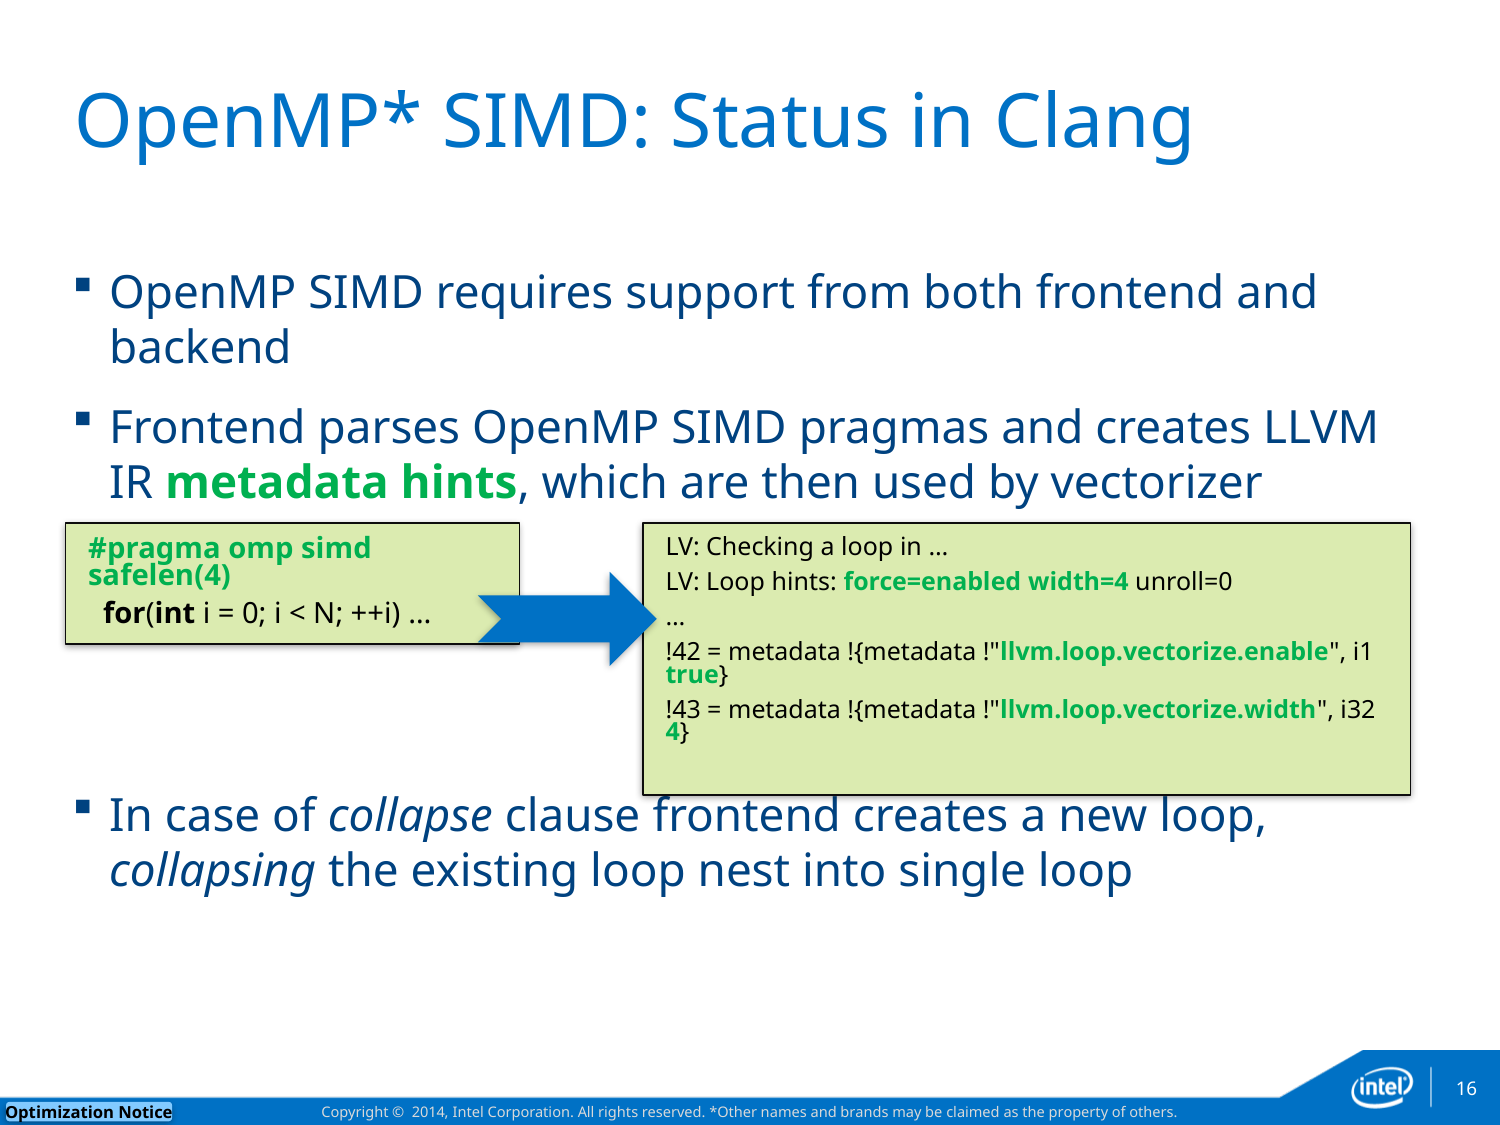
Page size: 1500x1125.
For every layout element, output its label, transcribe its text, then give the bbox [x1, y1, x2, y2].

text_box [65, 522, 1411, 753]
title OpenMP* SIMD: Status in Clang [74, 72, 1425, 261]
picture [0, 1050, 1500, 1125]
list OpenMP SIMD requires support from both frontend and backend Frontend parses OpenMP SIMD pragmas and creates LLVM IR metadata hints, which are then used by vectorizer In case of collapse clause frontend creates a new loop, collapsing the existing loop nest into single loop [72, 262, 1422, 1013]
slide_number 16 [1127, 1059, 1478, 1119]
